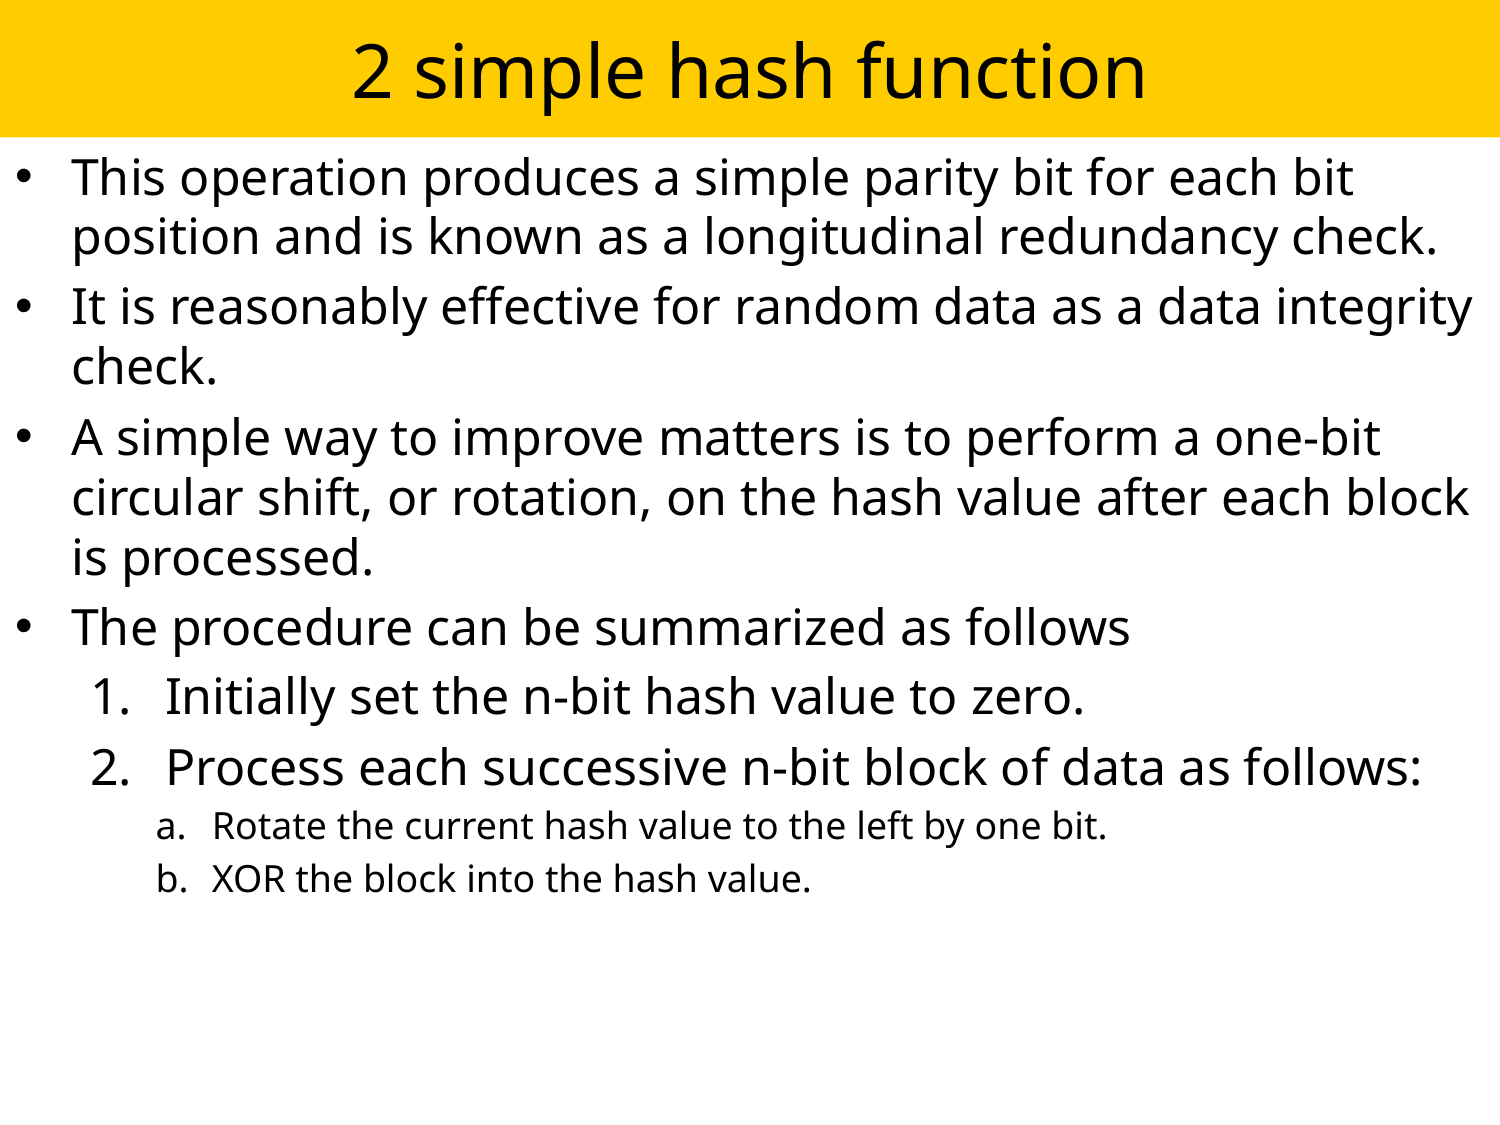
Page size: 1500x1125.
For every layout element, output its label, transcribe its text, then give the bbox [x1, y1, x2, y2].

list This operation produces a simple parity bit for each bit position and is known as a longitudinal redundancy check. It is reasonably effective for random data as a data integrity check. A simple way to improve matters is to perform a one-bit circular shift, or rotation, on the hash value after each block is processed. The procedure can be summarized as follows Initially set the n-bit hash value to zero. Process each successive n-bit block of data as follows: Rotate the current hash value to the left by one bit. XOR the block into the hash value. [0, 137, 1500, 1125]
title 2 simple hash function [0, 0, 1500, 137]
